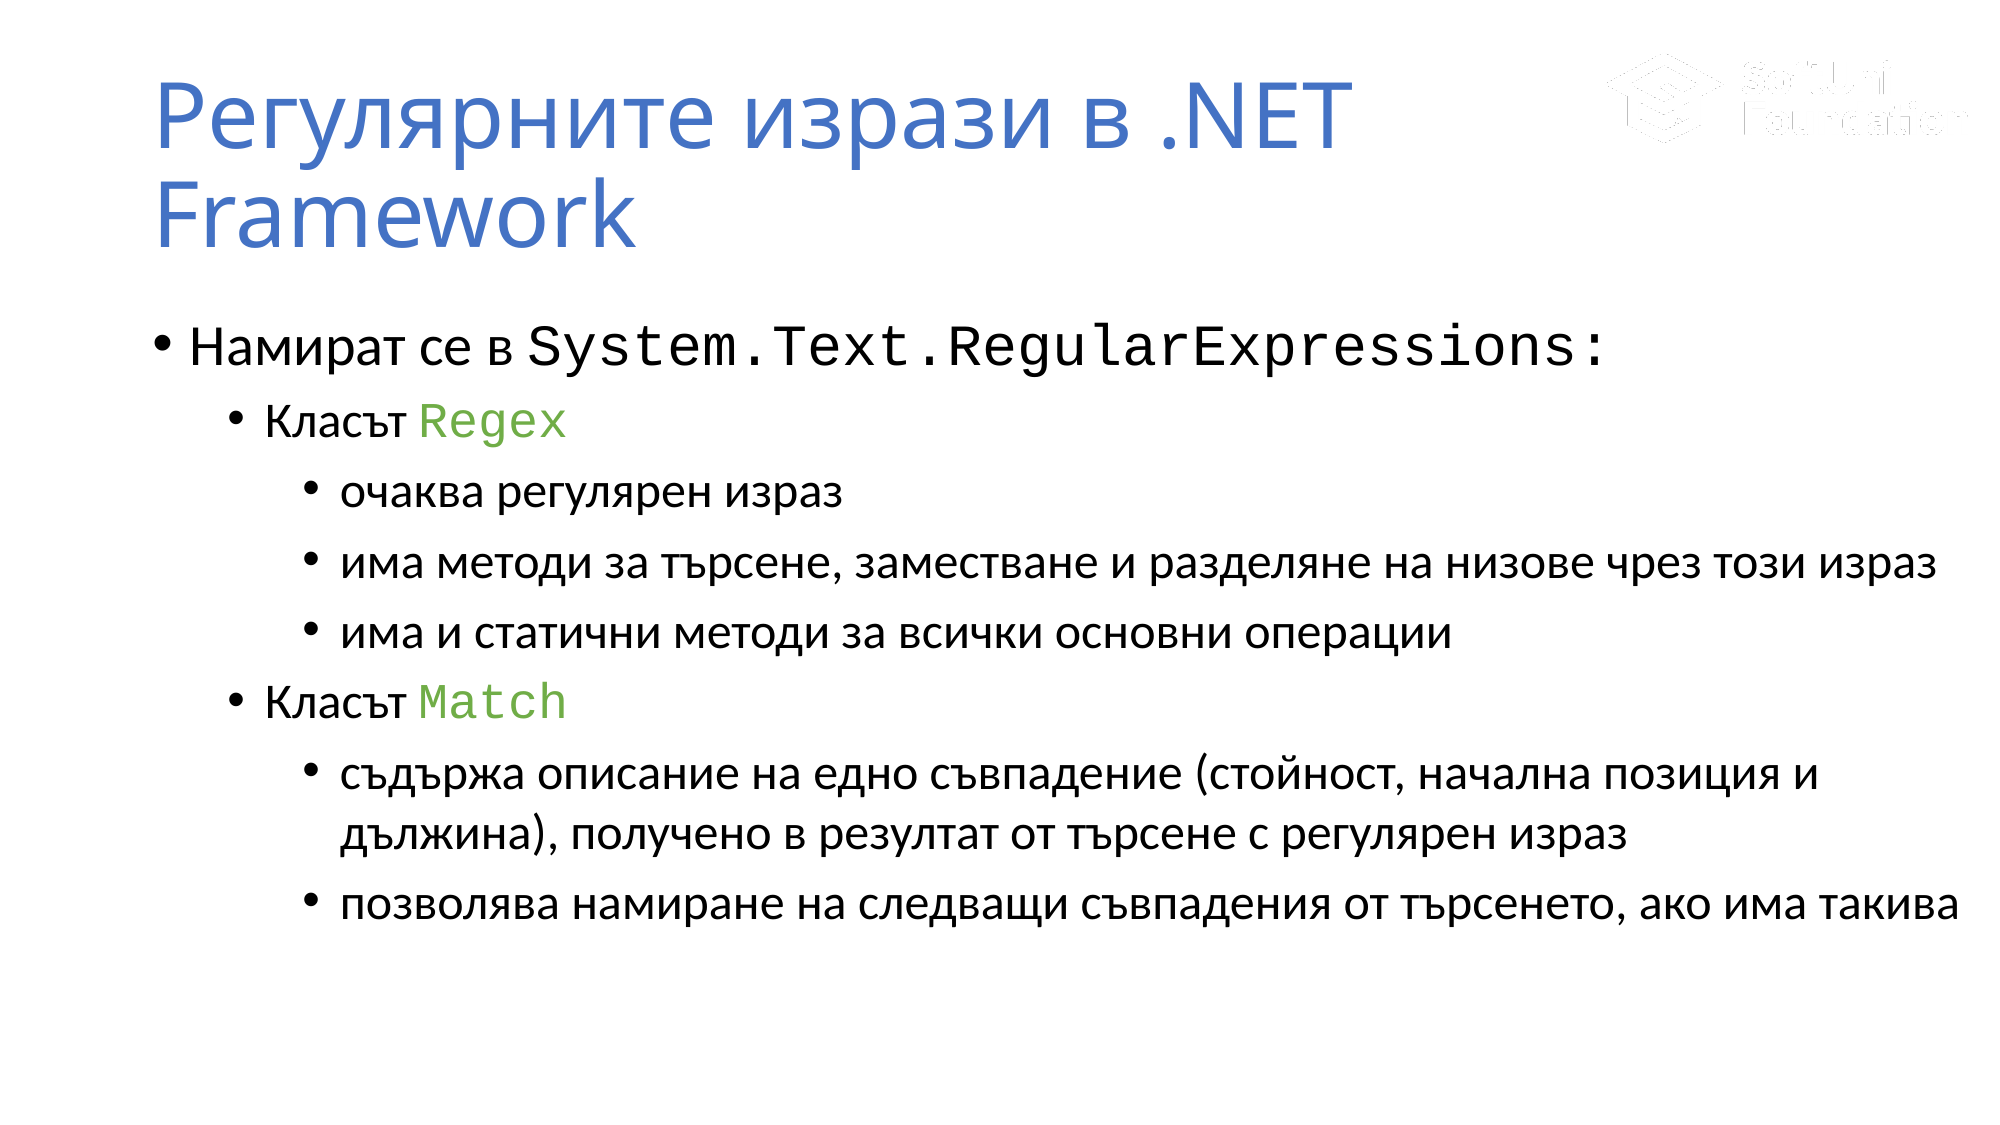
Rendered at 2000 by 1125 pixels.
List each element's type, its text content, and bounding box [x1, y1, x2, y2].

list Намират се в System.Text.RegularExpressions: Класът Regex очаква регулярен израз има методи за търсене, заместване и разделяне на низове чрез този израз има и статични методи за всички основни операции Класът Match съдържа описание на едно съвпадение (стойност, начална позиция и дължина), получено в резултат от търсене с регулярен израз позволява намиране на следващи съвпадения от търсенето, ако има такива [137, 299, 1988, 1014]
picture [1604, 52, 1968, 143]
title Регулярните изрази в .NET Framework [137, 59, 1862, 278]
